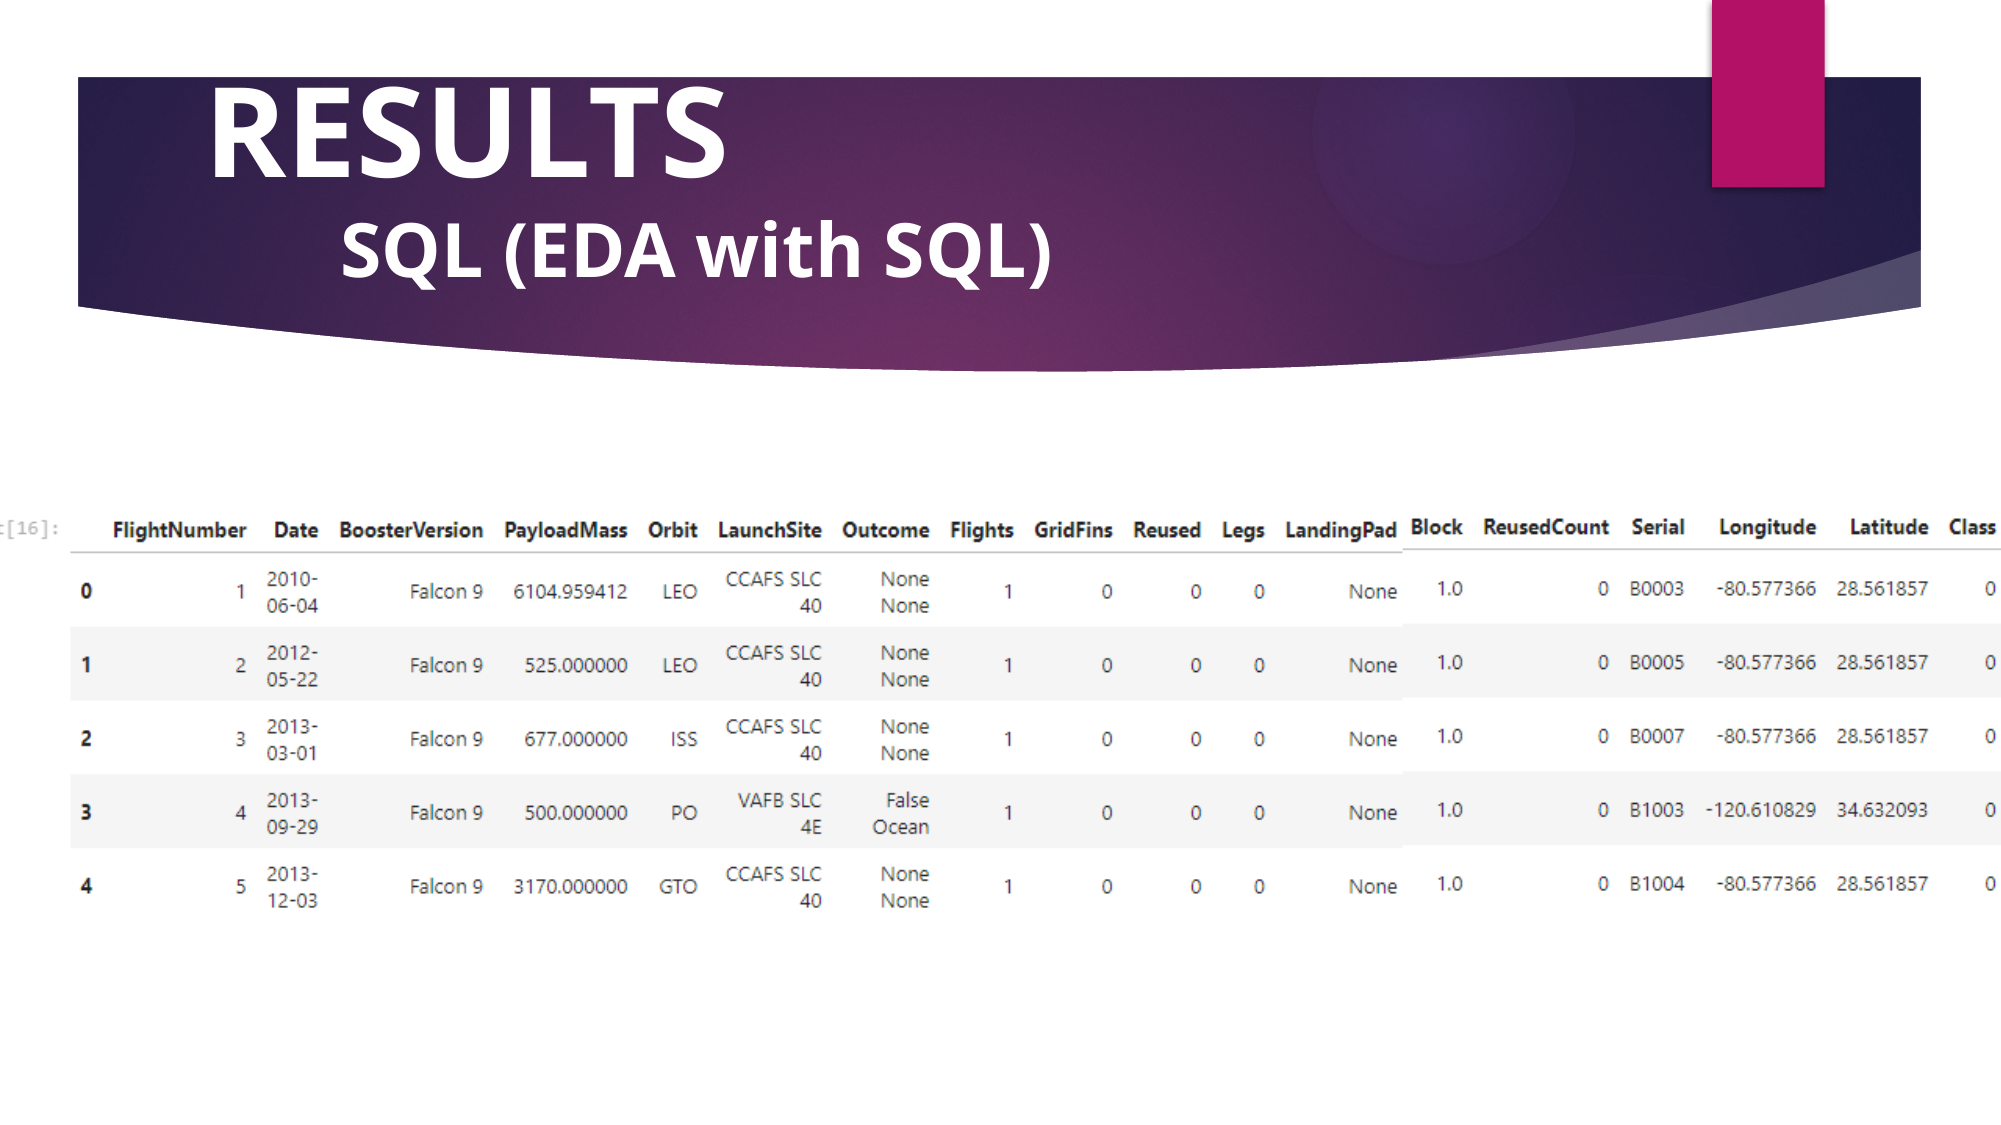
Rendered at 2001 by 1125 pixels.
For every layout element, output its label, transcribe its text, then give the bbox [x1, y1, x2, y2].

title RESULTS SQL (EDA with SQL) [189, 159, 1627, 276]
picture [0, 511, 2001, 933]
